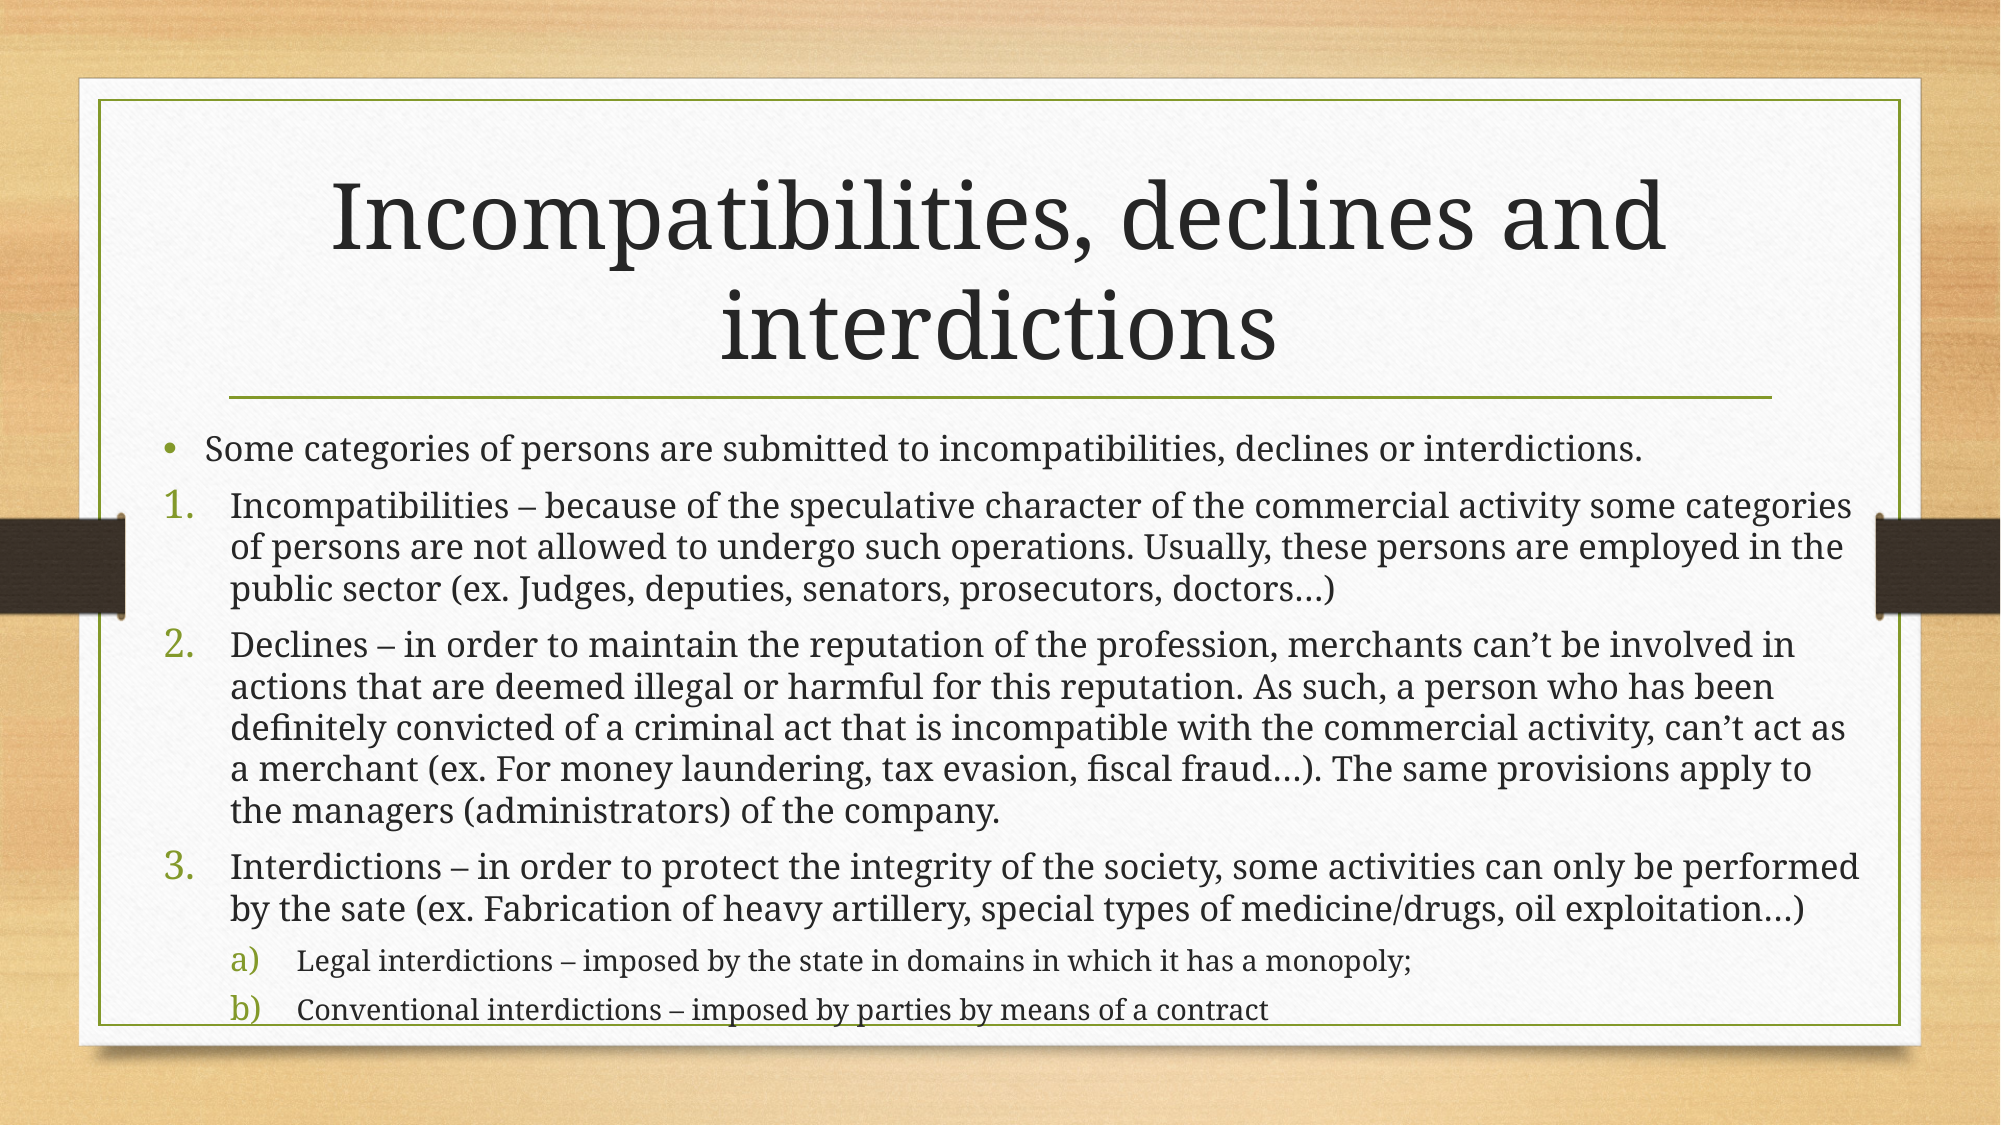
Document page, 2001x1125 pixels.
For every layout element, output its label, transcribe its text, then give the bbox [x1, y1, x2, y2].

picture [0, 0, 2001, 1125]
title Incompatibilities, declines and interdictions [212, 161, 1788, 375]
list Some categories of persons are submitted to incompatibilities, declines or interdictions. Incompatibilities – because of the speculative character of the commercial activity some categories of persons are not allowed to undergo such operations. Usually, these persons are employed in the public sector (ex. Judges, deputies, senators, prosecutors, doctors…) Declines – in order to maintain the reputation of the profession, merchants can’t be involved in actions that are deemed illegal or harmful for this reputation. As such, a person who has been definitely convicted of a criminal act that is incompatible with the commercial activity, can’t act as a merchant (ex. For money laundering, tax evasion, fiscal fraud…). The same provisions apply to the managers (administrators) of the company. Interdictions – in order to protect the integrity of the society, some activities can only be performed by the sate (ex. Fabrication of heavy artillery, special types of medicine/drugs, oil exploitation…) Legal interdictions – imposed by the state in domains in which it has a monopoly; Conventional interdictions – imposed by parties by means of a contract [148, 419, 1878, 1047]
